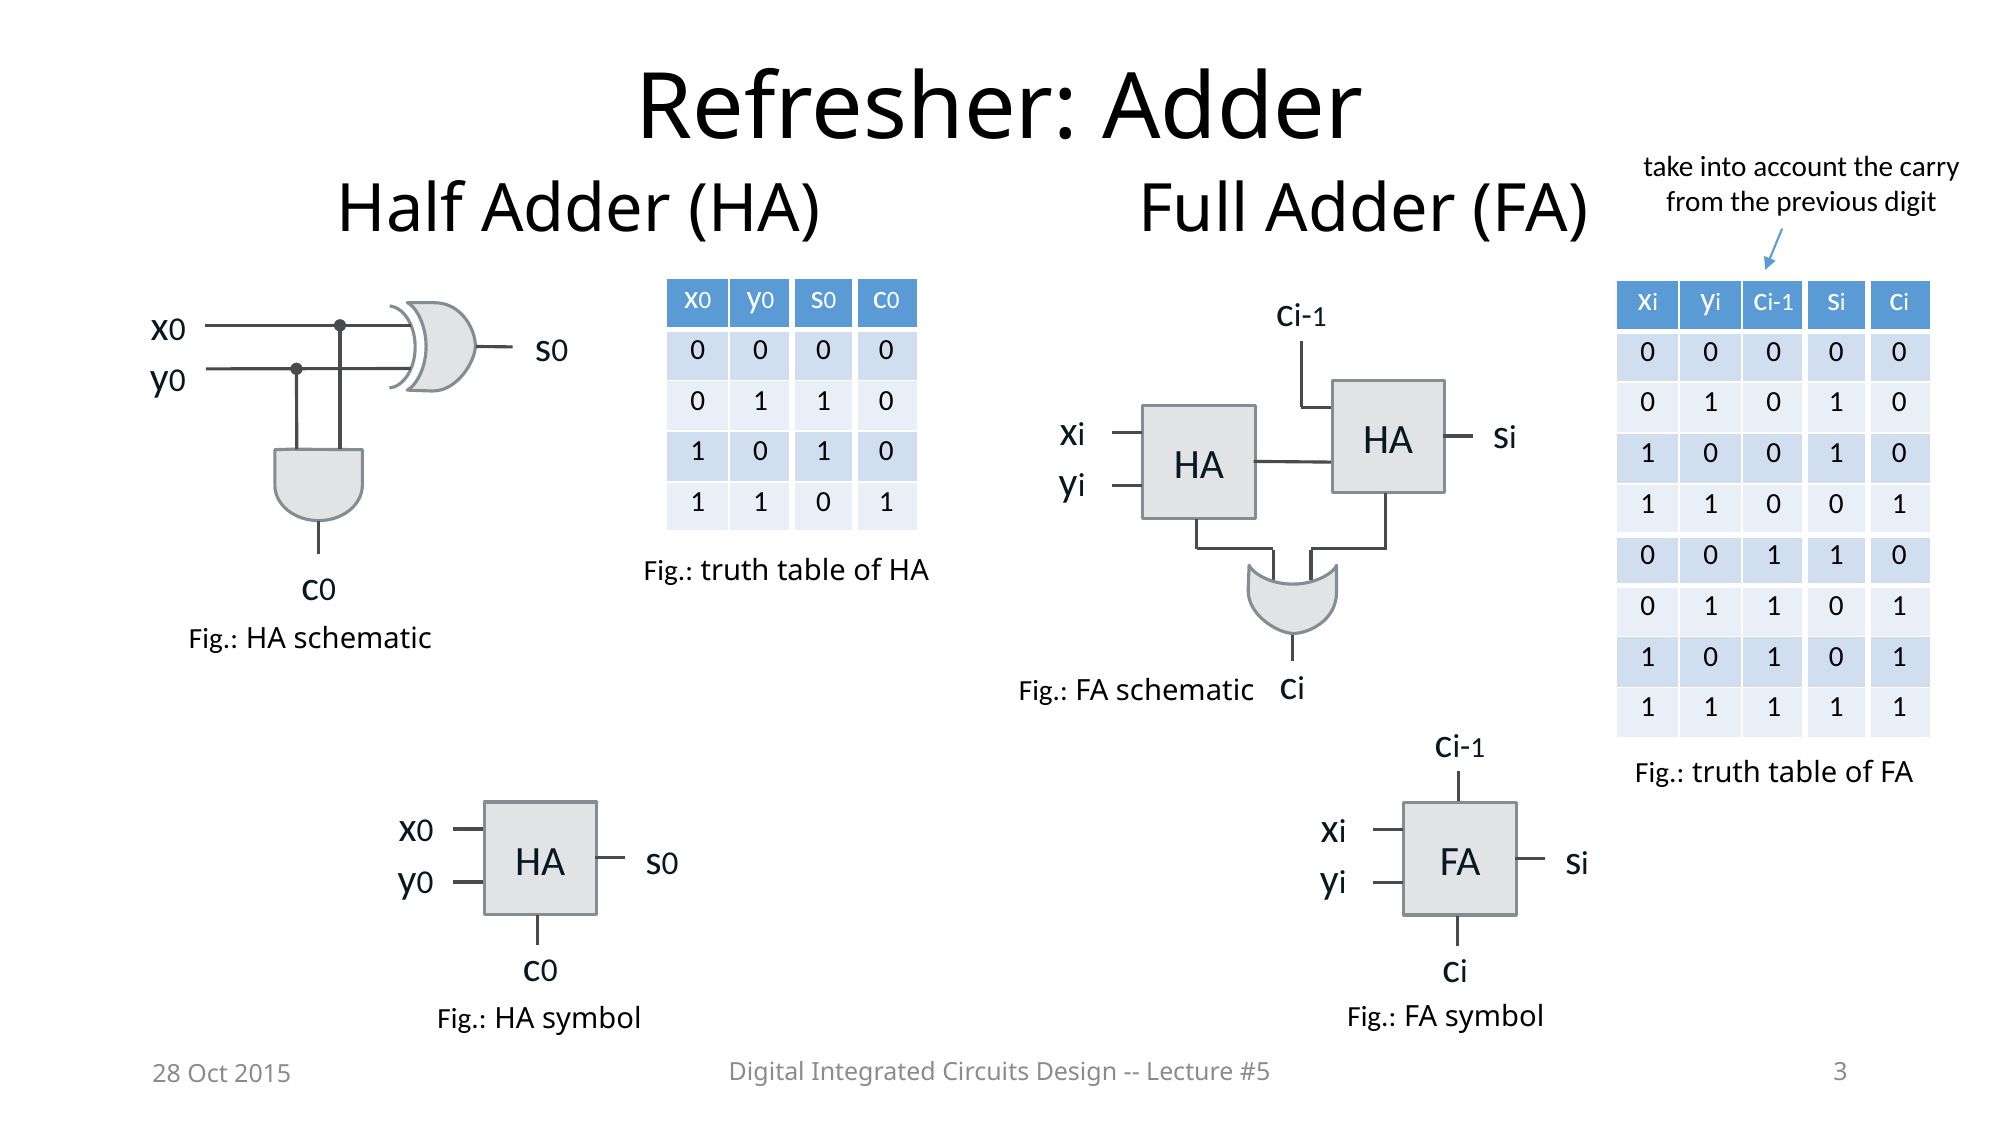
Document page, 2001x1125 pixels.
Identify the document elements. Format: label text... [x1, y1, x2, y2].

table_cell 0 [1871, 334, 1930, 381]
table_cell 1 [1871, 485, 1930, 532]
table_cell 1 [1871, 637, 1930, 687]
table_cell 1 [1871, 588, 1930, 636]
table_cell 0 [795, 483, 852, 530]
table_cell 0 [1617, 538, 1678, 583]
title Refresher: Adder [137, 41, 1863, 177]
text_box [389, 792, 695, 998]
table_header y0 [730, 279, 789, 327]
text_box Fig.: HA schematic [174, 611, 447, 662]
table_cell 1 [1617, 688, 1678, 737]
table_cell 1 [1743, 688, 1802, 737]
table_cell 0 [1617, 588, 1678, 636]
table_cell 1 [1743, 588, 1802, 636]
table_cell 0 [667, 332, 728, 380]
text_box Fig.: HA symbol [422, 998, 657, 1042]
table_header c0 [858, 279, 917, 327]
table_cell 0 [795, 332, 852, 380]
table_cell 0 [1871, 383, 1930, 432]
text_box Fig.: truth table of HA [629, 544, 945, 594]
table_cell 0 [1680, 434, 1741, 483]
text_box Full Adder (FA) [1123, 157, 1604, 252]
table_cell 1 [1808, 688, 1865, 737]
table_cell 1 [795, 432, 852, 481]
table_header s0 [795, 279, 852, 327]
table_cell 0 [1871, 538, 1930, 583]
table_cell 0 [1871, 434, 1930, 483]
table_cell 0 [1808, 485, 1865, 532]
table_cell 1 [667, 483, 728, 530]
table_cell 0 [1617, 383, 1678, 432]
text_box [1616, 140, 1987, 270]
table_cell 0 [1743, 334, 1802, 381]
table_cell 0 [858, 381, 917, 430]
table_cell 0 [730, 432, 789, 481]
table_cell 0 [858, 432, 917, 481]
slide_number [137, 1042, 588, 1103]
table_cell 1 [1680, 485, 1741, 532]
slide_number 3 [1412, 1042, 1863, 1103]
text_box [1043, 276, 1533, 716]
table_cell 1 [1680, 383, 1741, 432]
text_box Fig.: FA symbol [1332, 999, 1560, 1041]
table_cell 1 [1808, 434, 1865, 483]
table_cell 1 [1617, 637, 1678, 687]
table_cell 1 [1680, 688, 1741, 737]
table_cell 1 [730, 381, 789, 430]
table_cell 0 [1808, 334, 1865, 381]
table_cell 1 [667, 432, 728, 481]
table_cell 1 [1617, 434, 1678, 483]
table_cell 1 [1617, 485, 1678, 532]
table_header si [1808, 281, 1865, 329]
text_box Half Adder (HA) [322, 157, 836, 252]
table_cell 0 [1617, 334, 1678, 381]
table_cell 0 [667, 381, 728, 430]
table_header ci-1 [1743, 281, 1802, 329]
table_header yi [1680, 281, 1741, 329]
table_cell 1 [1680, 588, 1741, 636]
text_box Fig.: FA schematic [1003, 664, 1043, 714]
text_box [141, 291, 584, 604]
table_cell 0 [1808, 588, 1865, 636]
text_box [1304, 707, 1605, 999]
table_cell 1 [730, 483, 789, 530]
table_header xi [1617, 281, 1678, 329]
table_cell 0 [1680, 538, 1741, 583]
table_cell 1 [1743, 637, 1802, 687]
text_box Fig.: truth table of FA [1620, 746, 1929, 796]
table_cell 1 [1808, 383, 1865, 432]
table_cell 1 [1871, 688, 1930, 737]
table_header x0 [667, 279, 728, 327]
table_cell 0 [1808, 637, 1865, 687]
table_cell 0 [1680, 637, 1741, 687]
table_cell 0 [730, 332, 789, 380]
footer Digital Integrated Circuits Design -- Lecture #5 [662, 1042, 1338, 1103]
table_cell 1 [1808, 538, 1865, 583]
table_cell 0 [1743, 383, 1802, 432]
table_cell 0 [1743, 485, 1802, 532]
table_cell 0 [1743, 434, 1802, 483]
table_cell 1 [795, 381, 852, 430]
table_cell 1 [858, 483, 917, 530]
table_cell 0 [1680, 334, 1741, 381]
table_cell 0 [858, 332, 917, 380]
table_cell 1 [1743, 538, 1802, 583]
table_header ci [1871, 281, 1930, 329]
